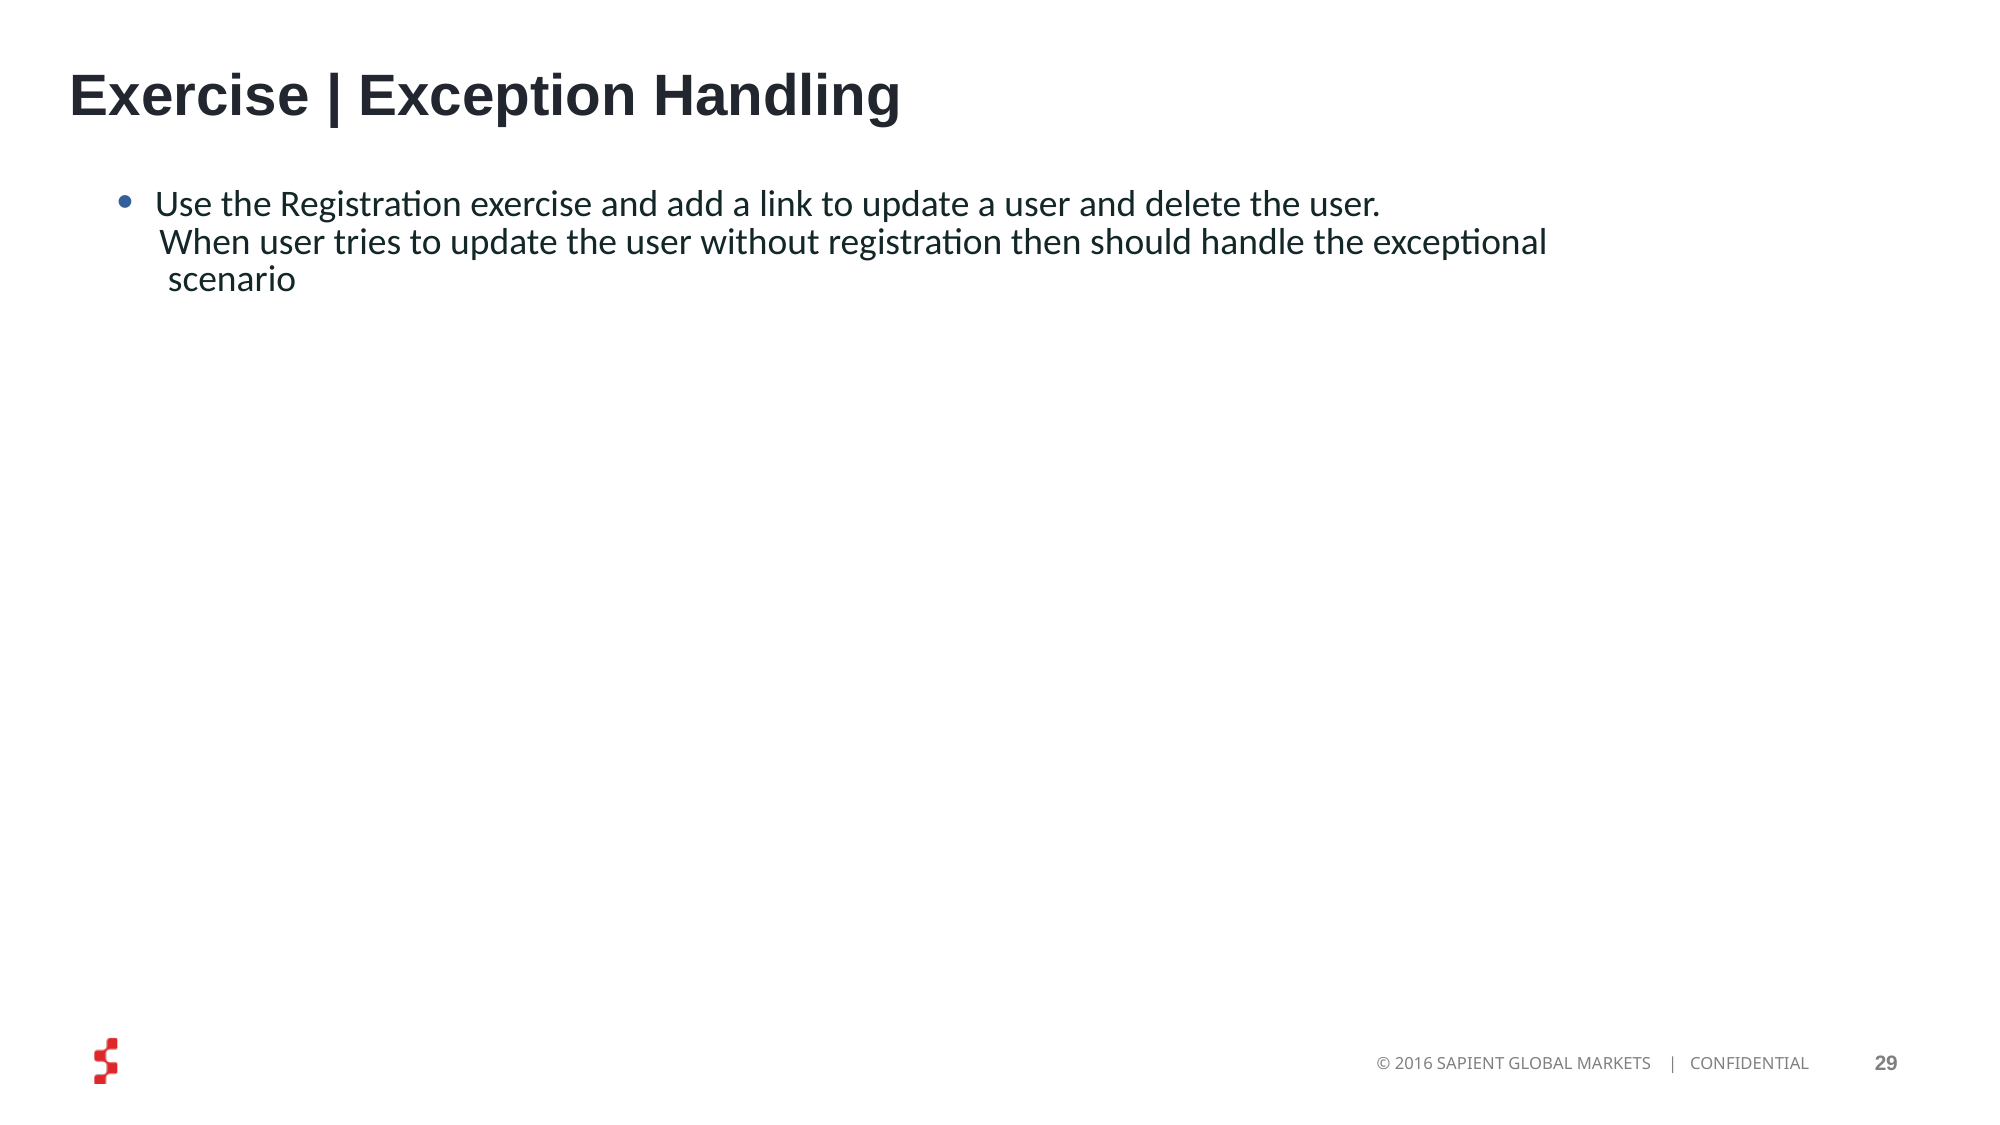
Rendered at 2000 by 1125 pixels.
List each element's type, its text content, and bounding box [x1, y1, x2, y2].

text_box Use the Registration exercise and add a link to update a user and delete the user. When user tries to update the user without registration then should handle the exceptional scenario [109, 187, 1845, 388]
title Exercise | Exception Handling [70, 50, 1905, 163]
